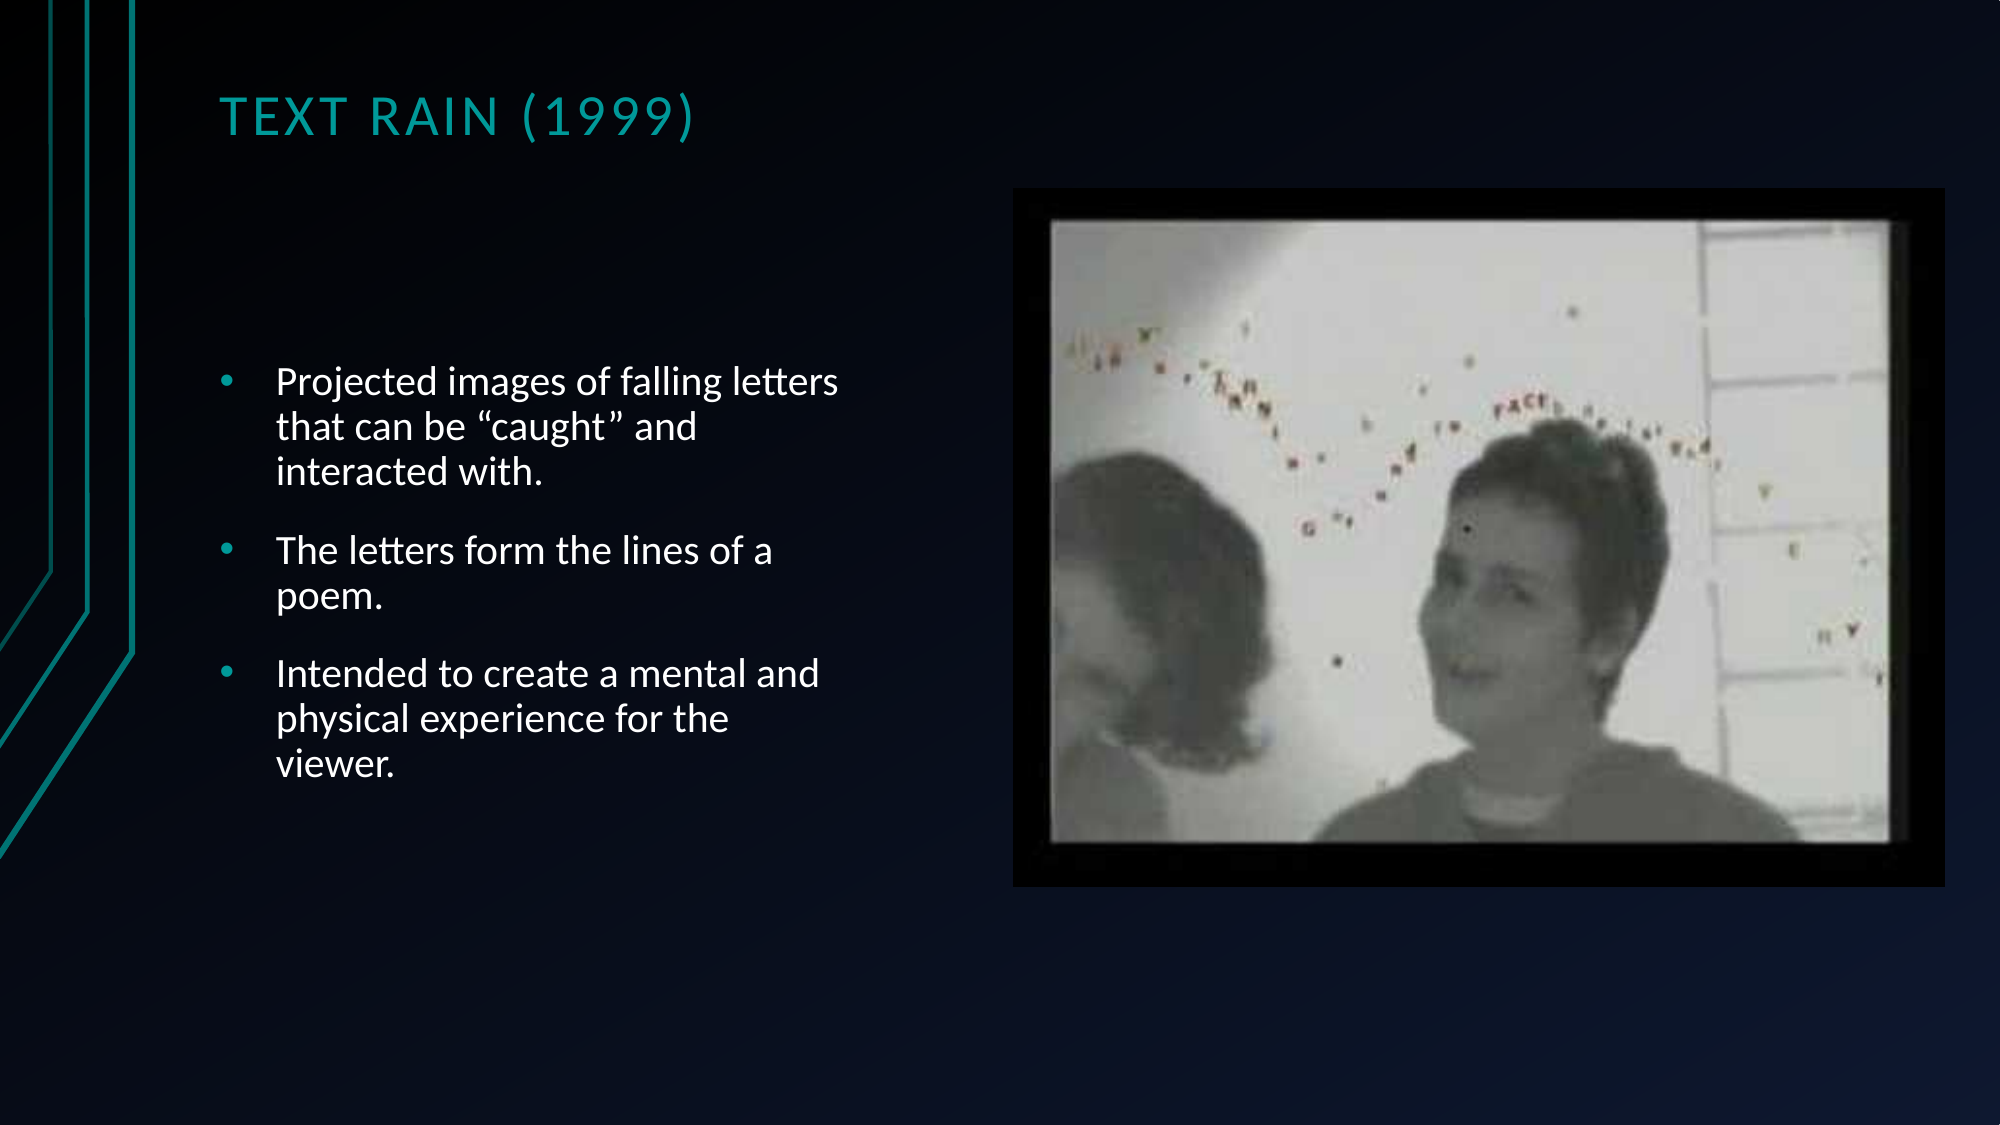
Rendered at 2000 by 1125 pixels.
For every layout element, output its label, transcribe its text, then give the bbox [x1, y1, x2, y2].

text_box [1011, 187, 1946, 888]
list Projected images of falling letters that can be “caught” and interacted with. The letters form the lines of a poem. Intended to create a mental and physical experience for the viewer. [199, 266, 866, 884]
title Text Rain (1999) [199, 62, 866, 159]
